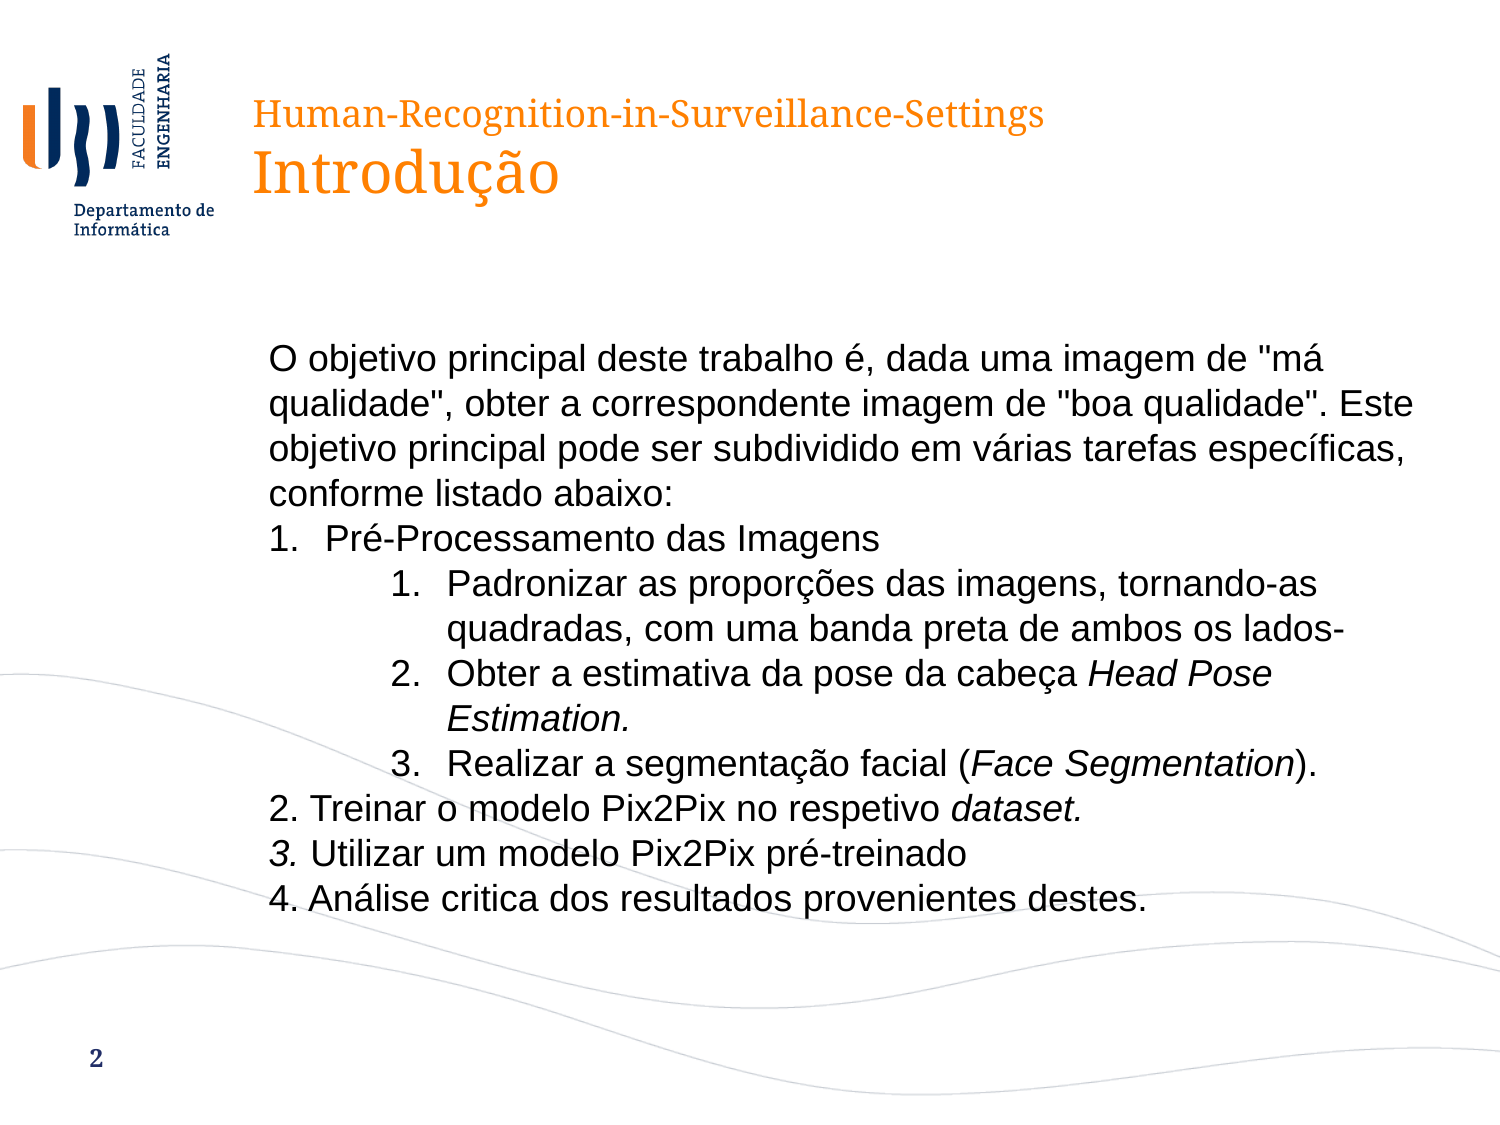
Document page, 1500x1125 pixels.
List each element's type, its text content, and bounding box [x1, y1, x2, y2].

text_box O objetivo principal deste trabalho é, dada uma imagem de "má qualidade", obter a correspondente imagem de "boa qualidade". Este objetivo principal pode ser subdividido em várias tarefas específicas, conforme listado abaixo: Pré-Processamento das Imagens Padronizar as proporções das imagens, tornando-as quadradas, com uma banda preta de ambos os lados- Obter a estimativa da pose da cabeça Head Pose Estimation. Realizar a segmentação facial (Face Segmentation). 2. Treinar o modelo Pix2Pix no respetivo dataset. 3. Utilizar um modelo Pix2Pix pré-treinado 4. Análise critica dos resultados provenientes destes. [253, 326, 1445, 926]
picture [23, 53, 219, 243]
text_box 2 [55, 1034, 138, 1090]
text_box Human-Recognition-in-Surveillance-Settings Introdução [237, 42, 1445, 254]
picture [0, 665, 1500, 1125]
